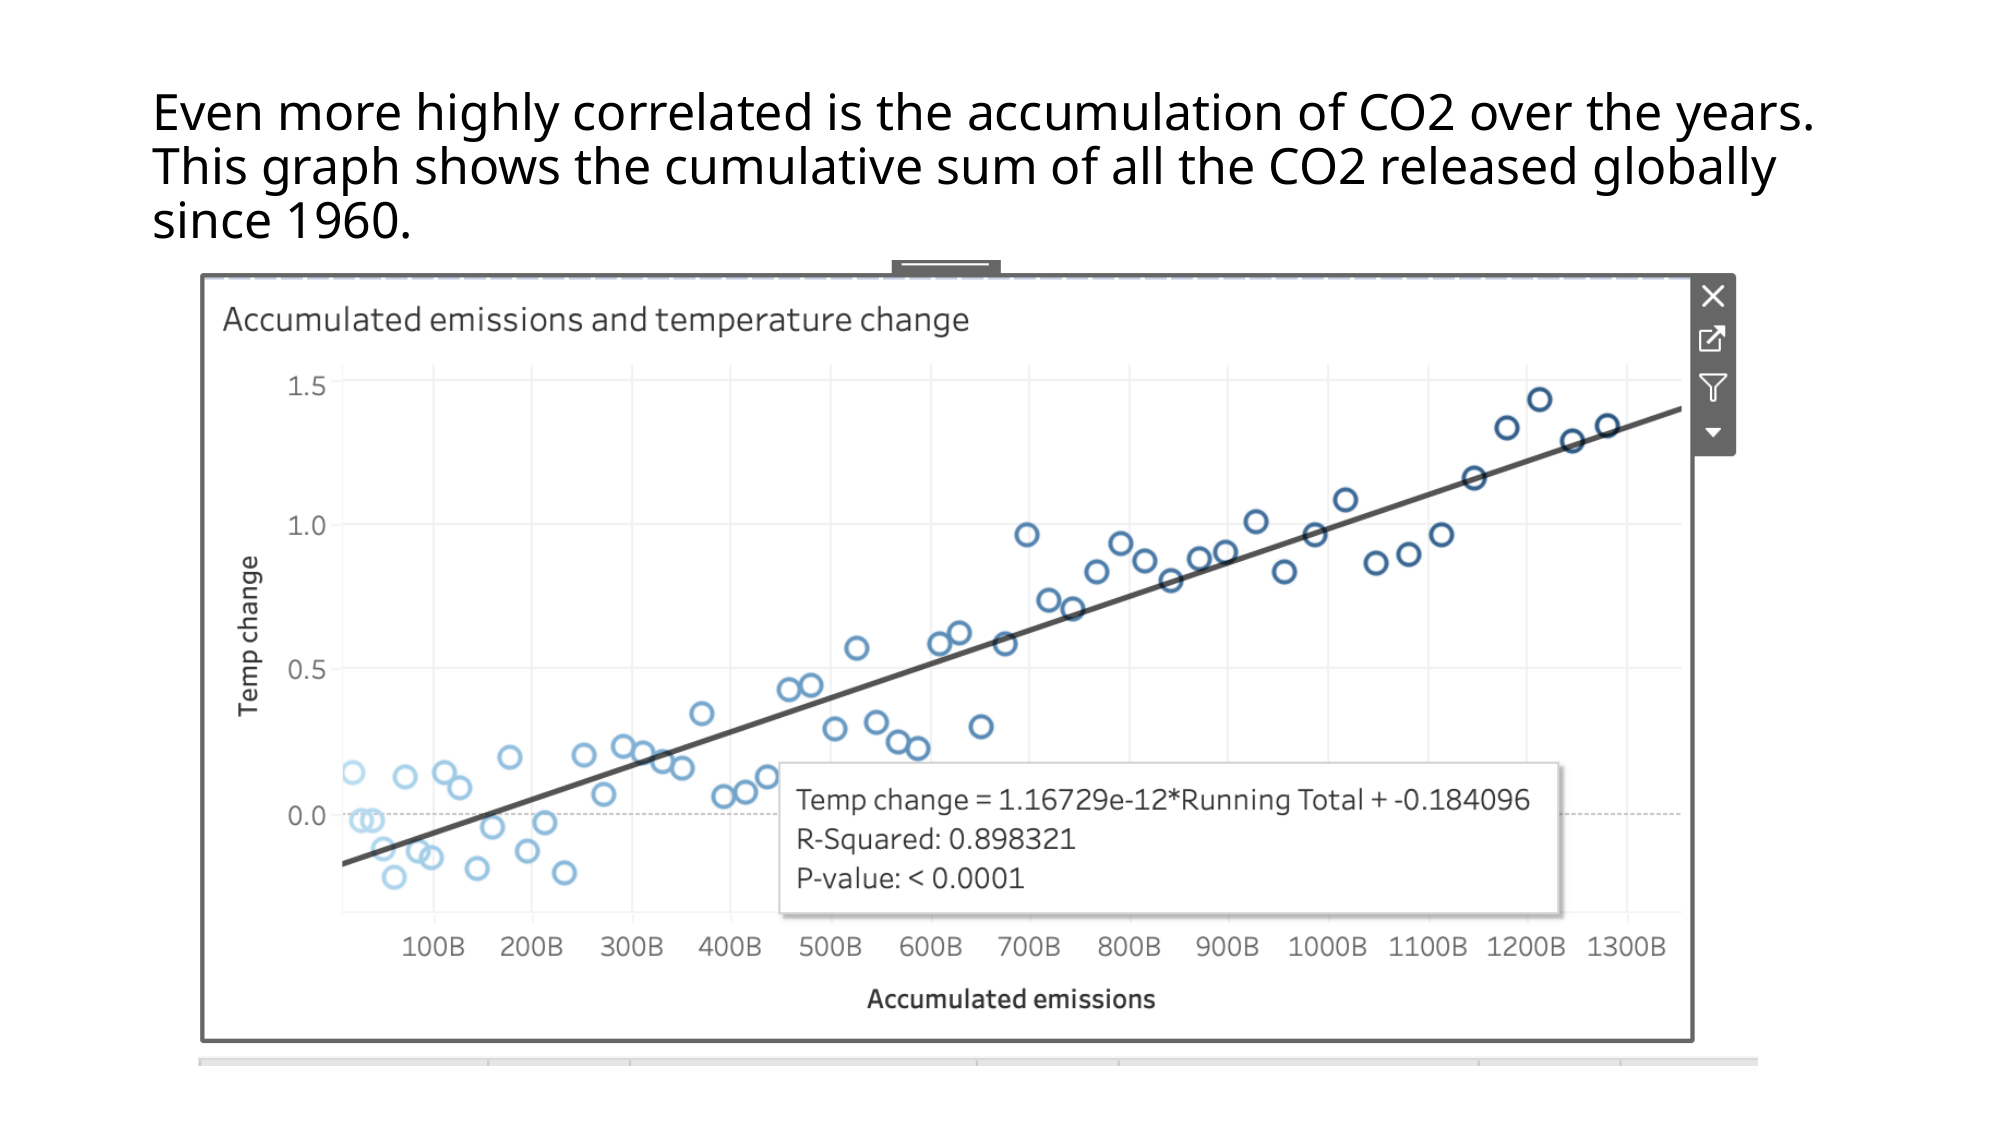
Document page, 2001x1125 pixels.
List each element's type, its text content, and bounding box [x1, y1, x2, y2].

picture [198, 260, 1758, 1066]
title Even more highly correlated is the accumulation of CO2 over the years. This graph shows the cumulative sum of all the CO2 released globally since 1960. [137, 59, 1863, 278]
